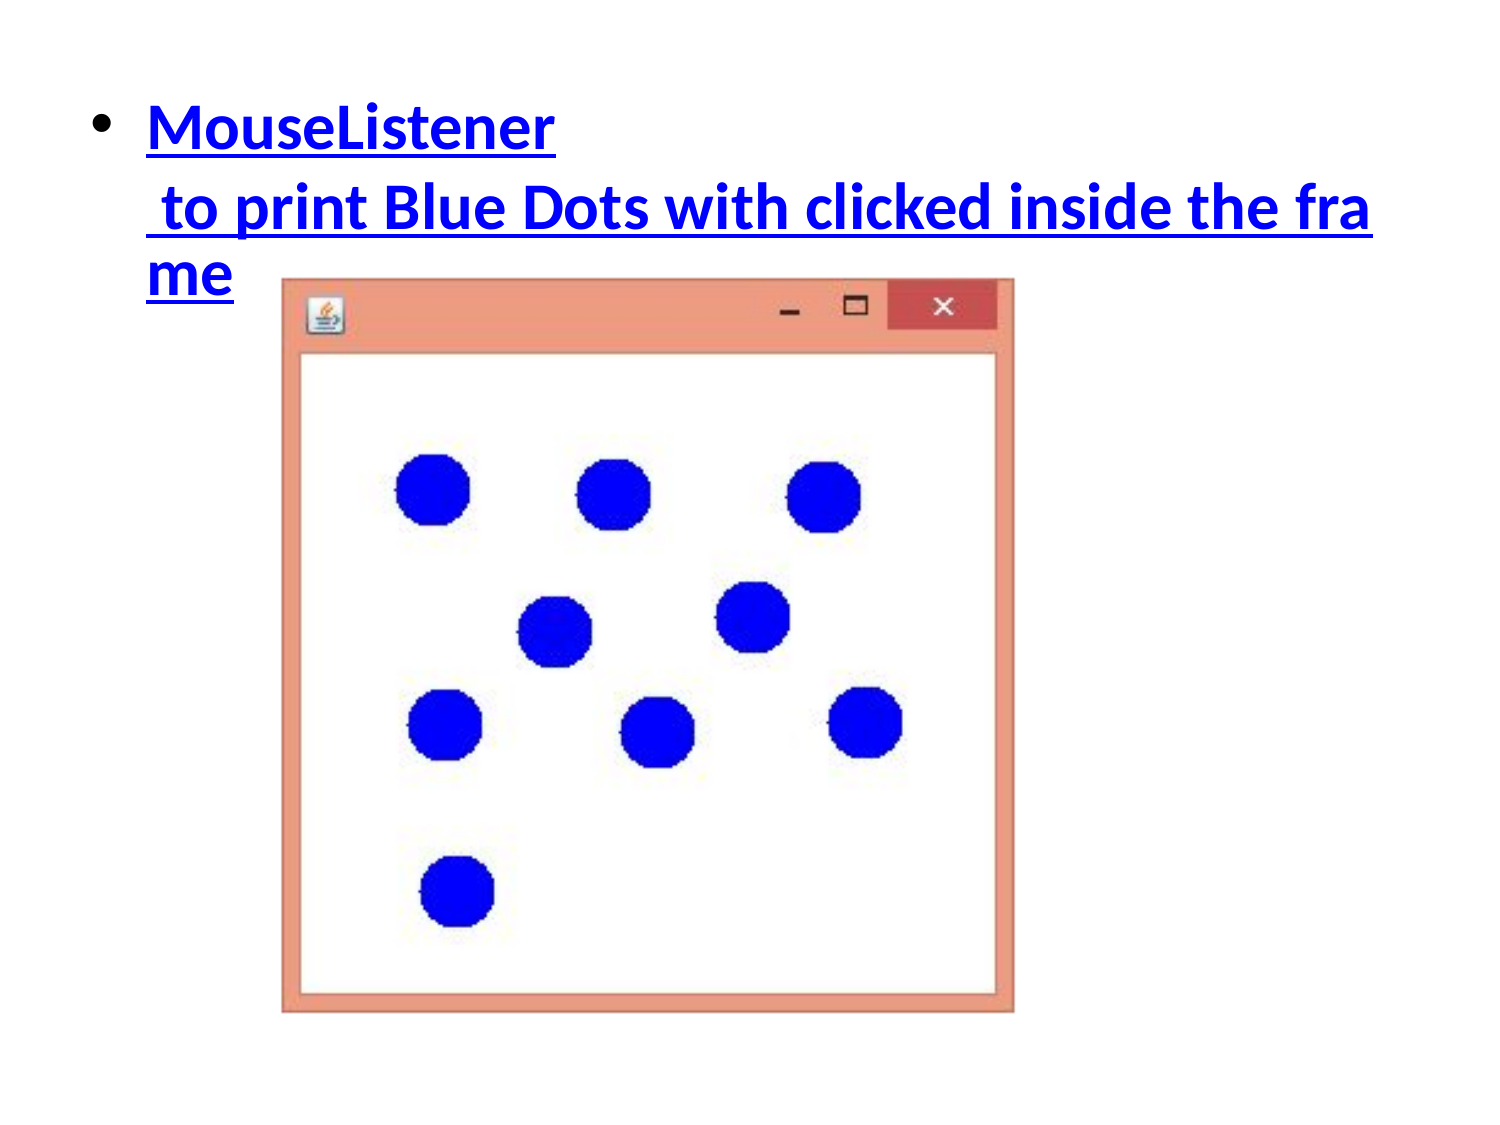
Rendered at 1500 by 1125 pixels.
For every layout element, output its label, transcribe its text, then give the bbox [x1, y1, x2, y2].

picture [274, 274, 1026, 1016]
list MouseListener to print Blue Dots with clicked inside the frame [75, 75, 1425, 1005]
